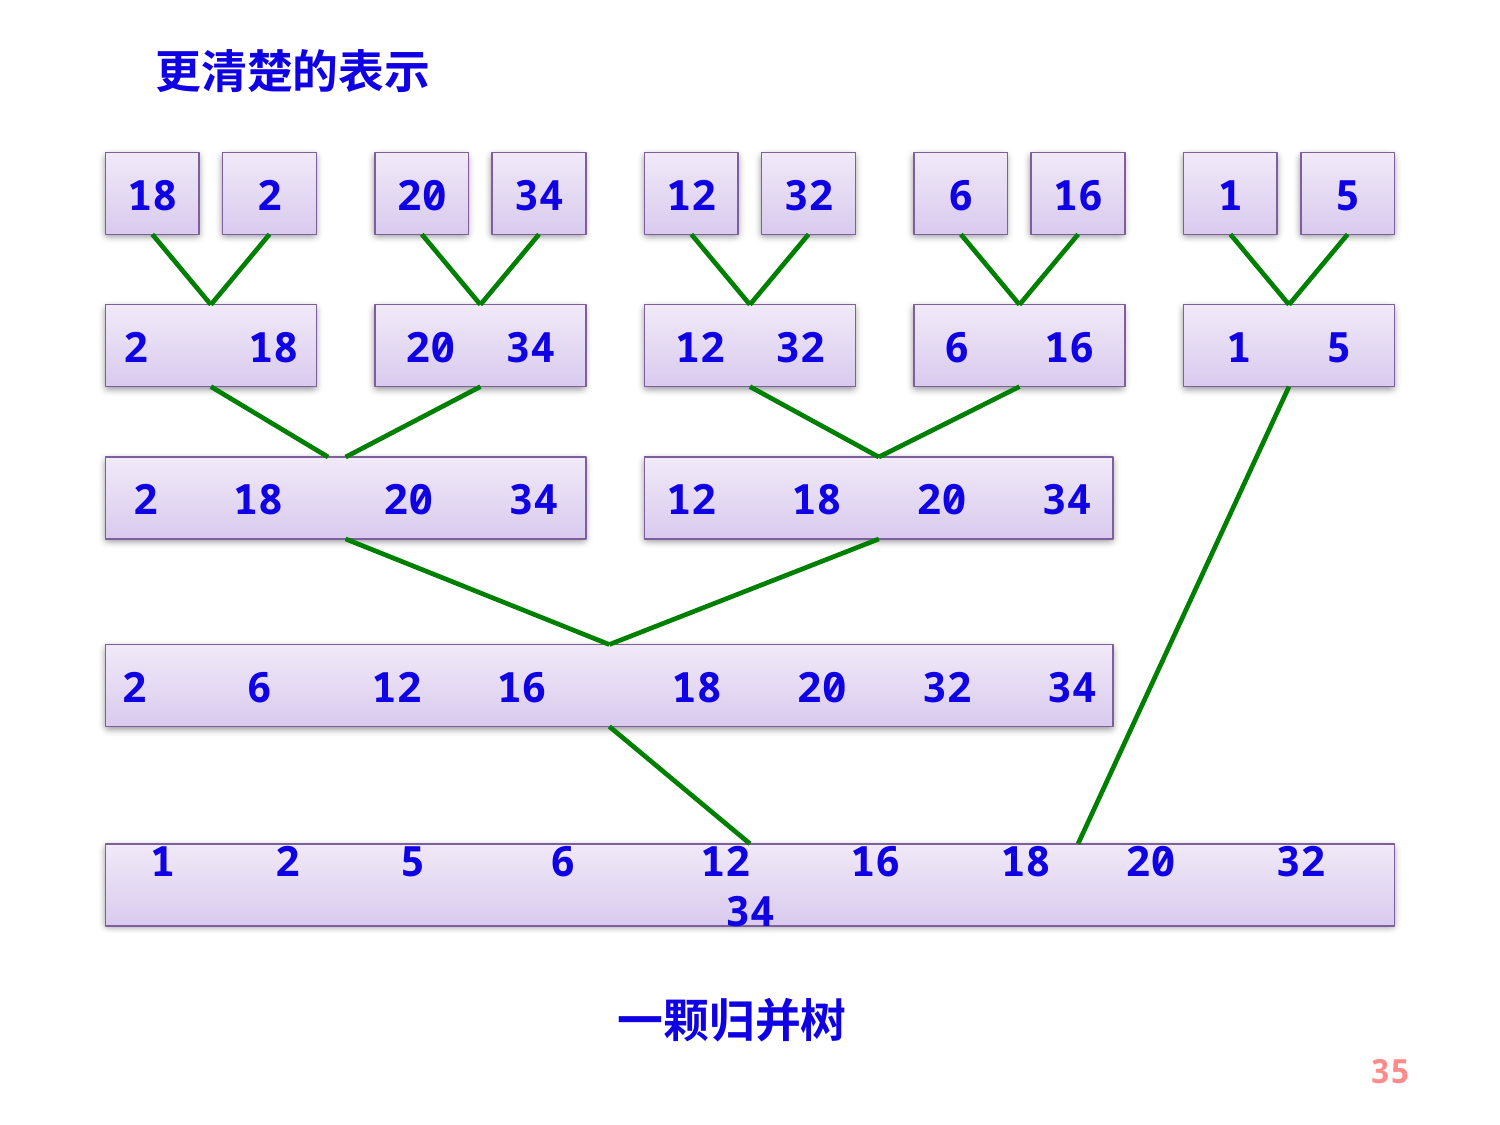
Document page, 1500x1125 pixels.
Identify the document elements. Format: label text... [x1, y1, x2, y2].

text_box 5 [1300, 152, 1395, 235]
text_box 12 [644, 152, 739, 235]
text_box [345, 538, 604, 645]
text_box 1 2 5 6 12 16 18 20 32 34 [105, 843, 1395, 927]
text_box 34 [491, 152, 587, 235]
text_box 更清楚的表示 [105, 35, 481, 105]
text_box 2 18 20 34 [105, 456, 587, 540]
text_box 2 18 [105, 304, 317, 387]
text_box 2 6 12 16 18 20 32 34 [105, 644, 604, 727]
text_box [960, 234, 1079, 305]
text_box 6 [913, 152, 1008, 235]
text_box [210, 386, 481, 458]
text_box 18 [105, 152, 200, 235]
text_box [609, 386, 1290, 844]
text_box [1230, 234, 1348, 305]
text_box 一颗归并树 [538, 984, 926, 1055]
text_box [421, 234, 540, 305]
text_box 6 16 [913, 304, 1126, 385]
text_box 1 5 [1183, 304, 1395, 387]
text_box 12 32 [644, 304, 856, 385]
text_box 1 [1183, 152, 1278, 235]
text_box 20 34 [374, 304, 587, 387]
text_box 32 [761, 152, 856, 235]
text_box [691, 234, 809, 305]
text_box 16 [1030, 152, 1126, 235]
text_box 20 [374, 152, 469, 235]
text_box 2 [222, 152, 317, 235]
slide_number 35 [1074, 1042, 1425, 1103]
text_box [152, 234, 270, 305]
